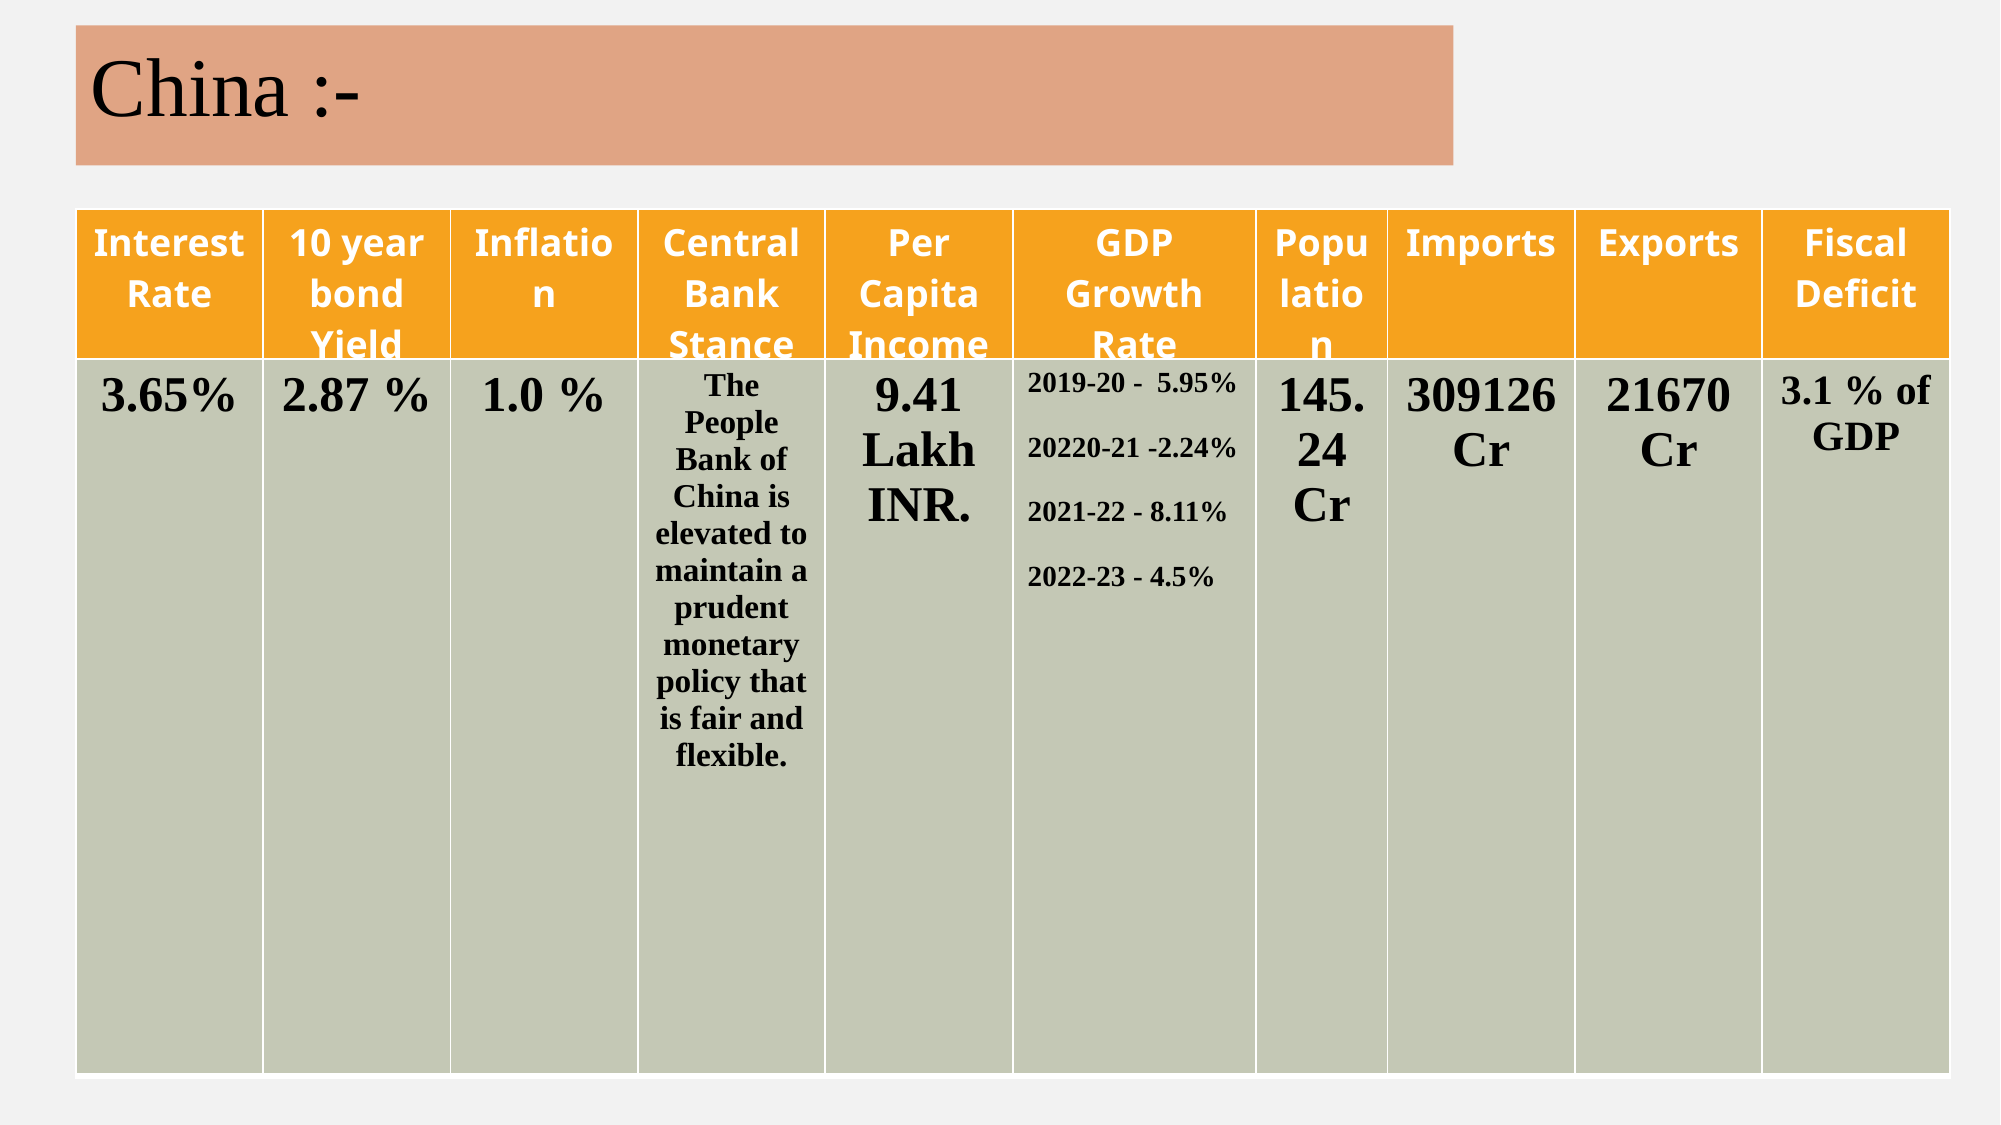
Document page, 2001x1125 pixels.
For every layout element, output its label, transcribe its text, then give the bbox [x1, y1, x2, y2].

table_header Inflation [451, 210, 637, 358]
table_header Per Capita Income [826, 210, 1012, 358]
table_header Interest Rate [77, 210, 262, 358]
table_header Exports [1576, 210, 1761, 358]
table_header Imports [1388, 210, 1574, 358]
table_header 309126 Cr [1388, 360, 1574, 1073]
table_header 10 year bond Yield [264, 210, 450, 358]
text_box China :- [75, 25, 1454, 166]
table_header 145.24 Cr [1257, 360, 1387, 1073]
table_header 3.1 % of GDP [1763, 360, 1949, 1073]
table_header The People Bank of China is elevated to maintain a prudent monetary policy that is fair and flexible. [639, 360, 824, 1073]
table_header 2019-20 - 5.95% 20220-21 -2.24% 2021-22 - 8.11% 2022-23 - 4.5% [1014, 360, 1255, 1073]
table_header 21670 Cr [1576, 360, 1761, 1073]
table_header GDP Growth Rate [1014, 210, 1255, 358]
table_header 1.0 % [451, 360, 637, 1073]
table_header Central Bank Stance [639, 210, 824, 358]
table_header 9.41 Lakh INR. [826, 360, 1012, 1073]
table_header Population [1257, 210, 1387, 358]
table_header 2.87 % [264, 360, 450, 1073]
table_header 3.65% [77, 360, 262, 1073]
table_header Fiscal Deficit [1763, 210, 1949, 358]
